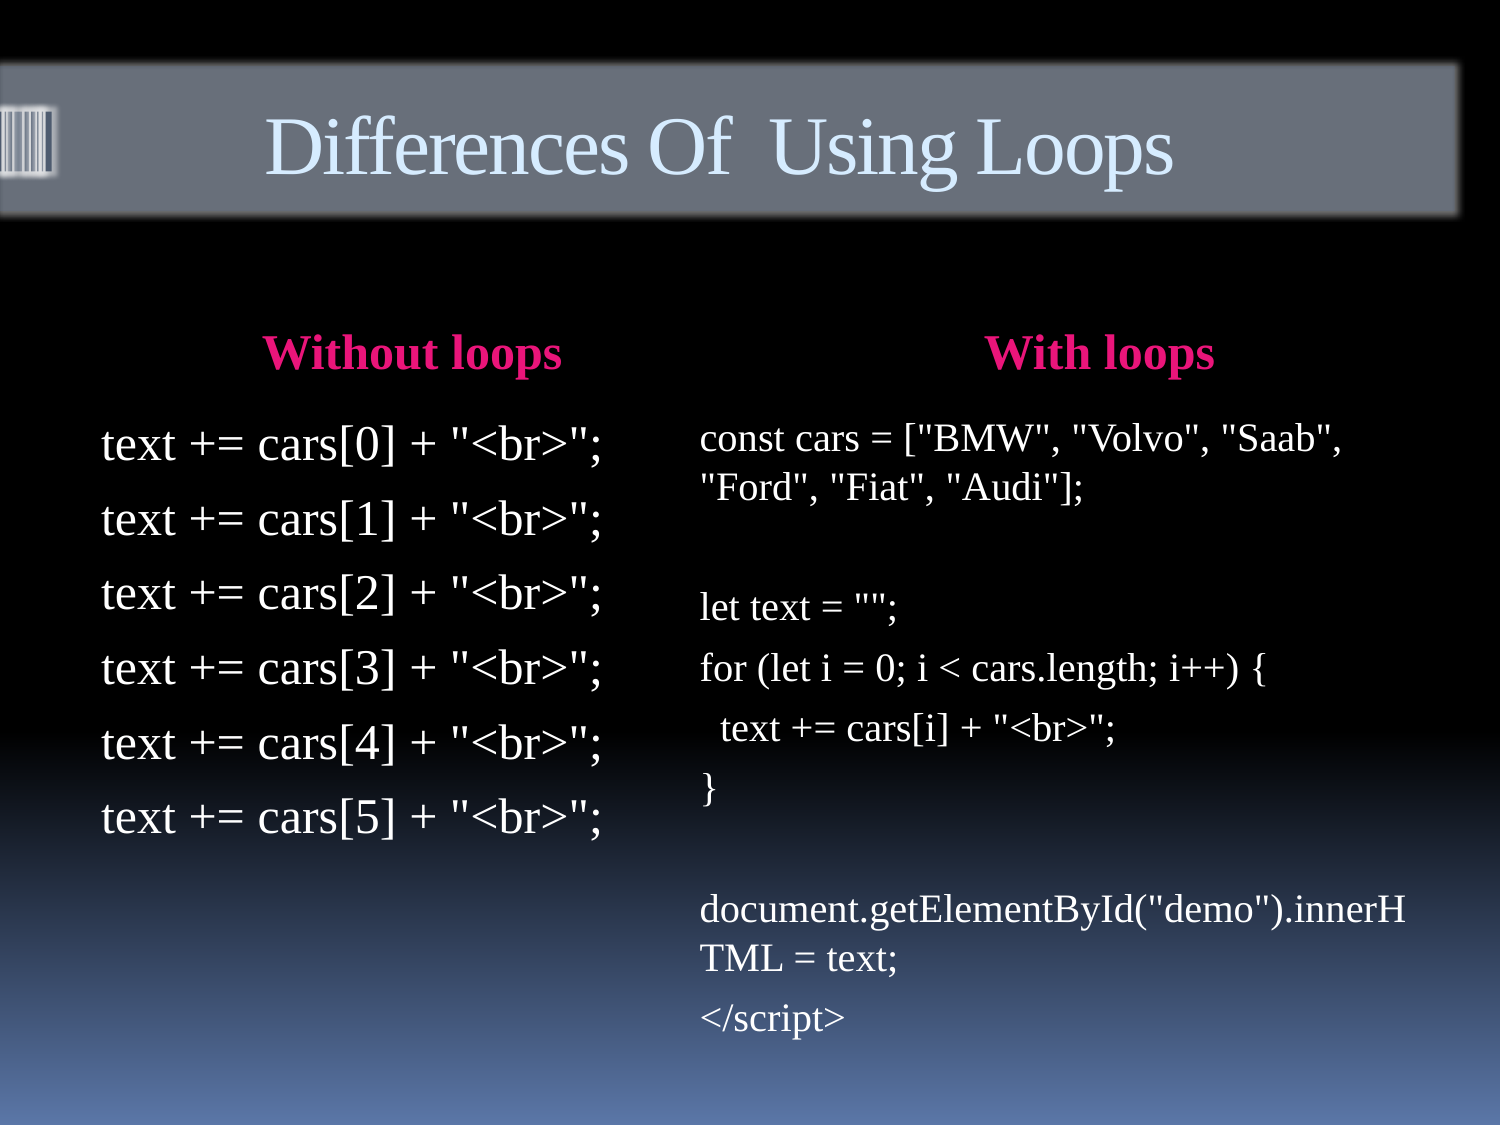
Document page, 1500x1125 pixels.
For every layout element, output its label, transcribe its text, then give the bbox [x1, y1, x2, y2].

list const cars = ["BMW", "Volvo", "Saab", "Ford", "Fiat", "Audi"]; let text = ""; for (let i = 0; i < cars.length; i++) { text += cars[i] + "<br>"; } document.getElementById("demo").innerHTML = text; </script> [675, 403, 1425, 1053]
list With loops [761, 296, 1425, 402]
title Differences Of Using Loops [82, 83, 1358, 234]
list Without loops [75, 296, 738, 402]
list text += cars[0] + "<br>"; text += cars[1] + "<br>"; text += cars[2] + "<br>"; text += cars[3] + "<br>"; text += cars[4] + "<br>"; text += cars[5] + "<br>"; [75, 403, 675, 1053]
